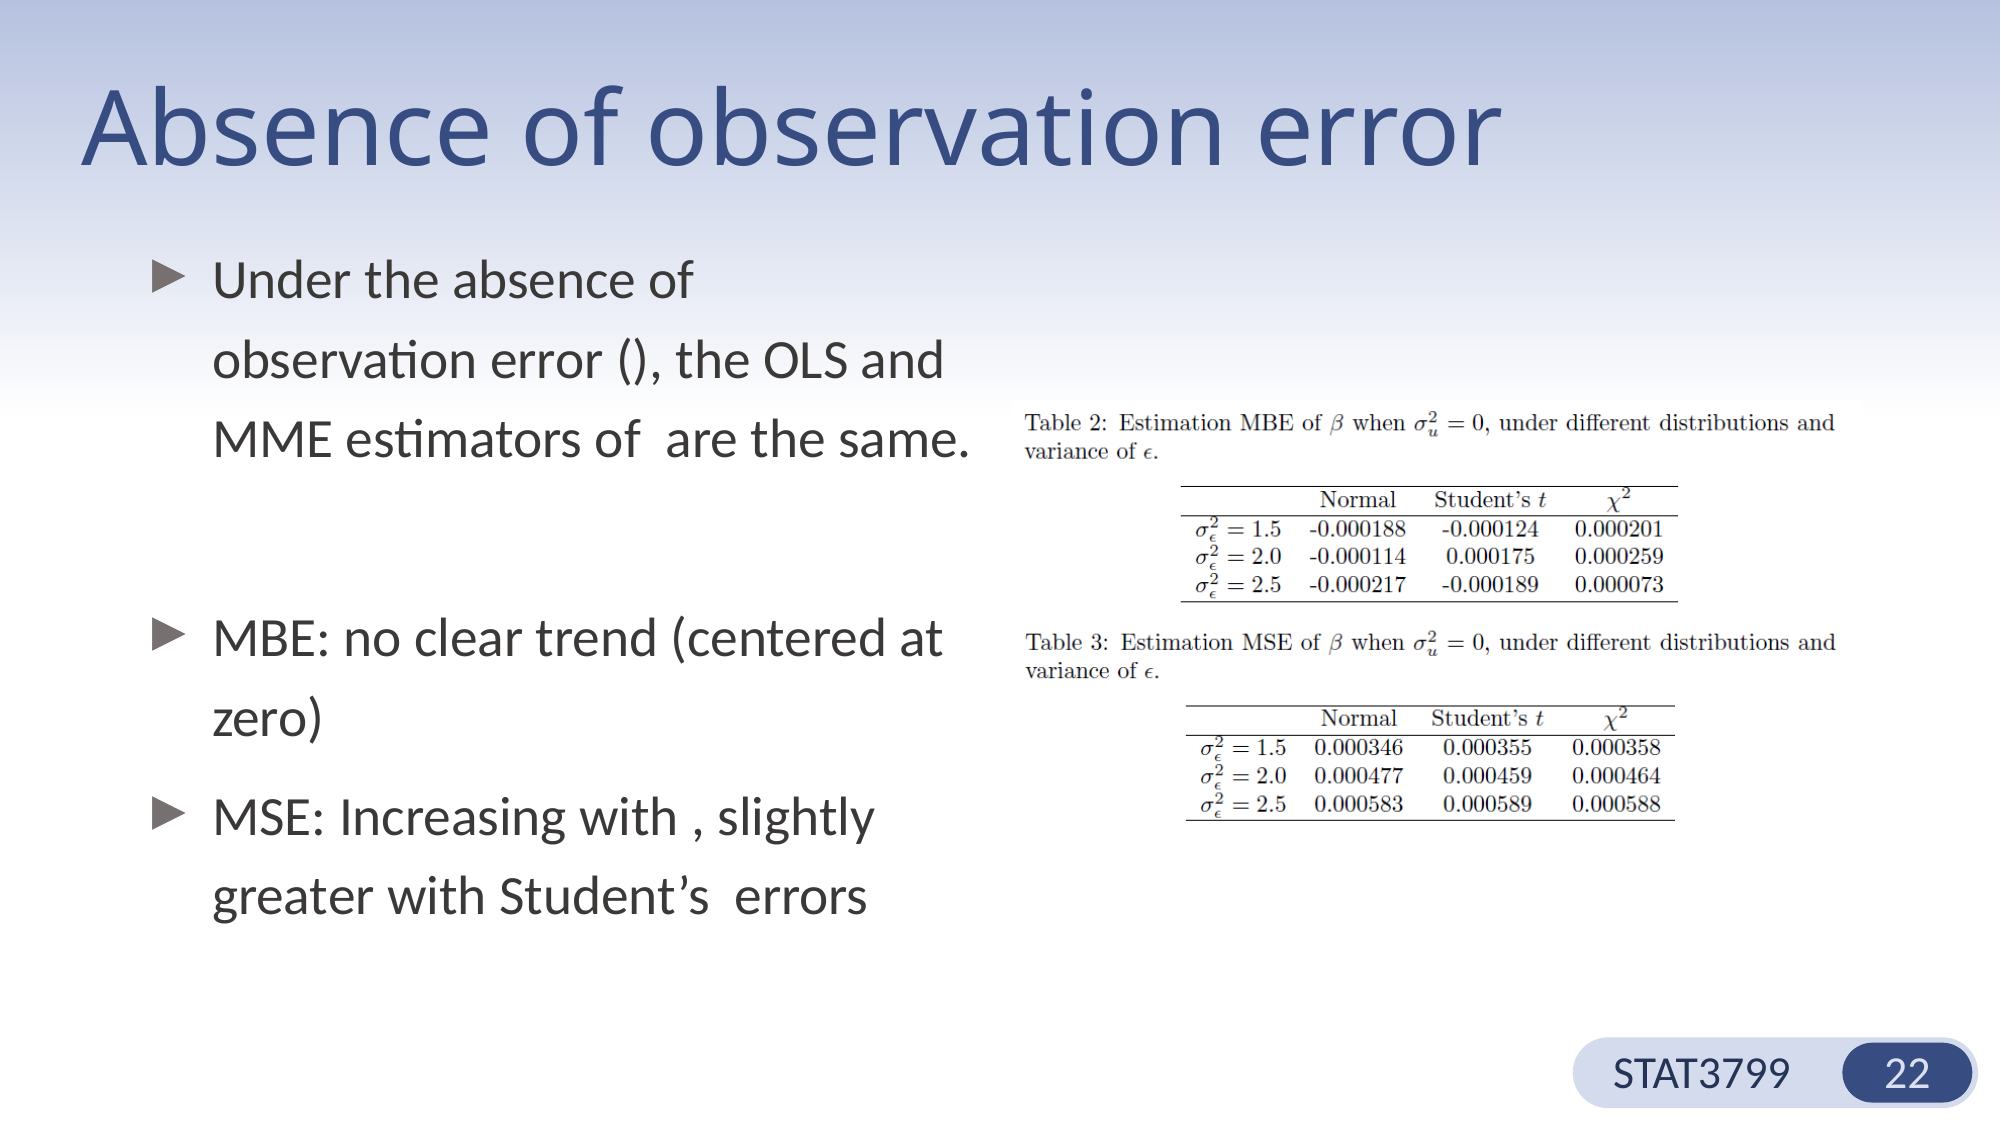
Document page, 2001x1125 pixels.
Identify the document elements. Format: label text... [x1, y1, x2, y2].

picture [152, 617, 186, 651]
picture [152, 796, 186, 830]
slide_number 22 [1842, 1042, 1973, 1103]
footer STAT3799 [1572, 1037, 1979, 1109]
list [1012, 400, 1863, 836]
picture [152, 259, 186, 293]
title Absence of observation error [66, 54, 1976, 209]
